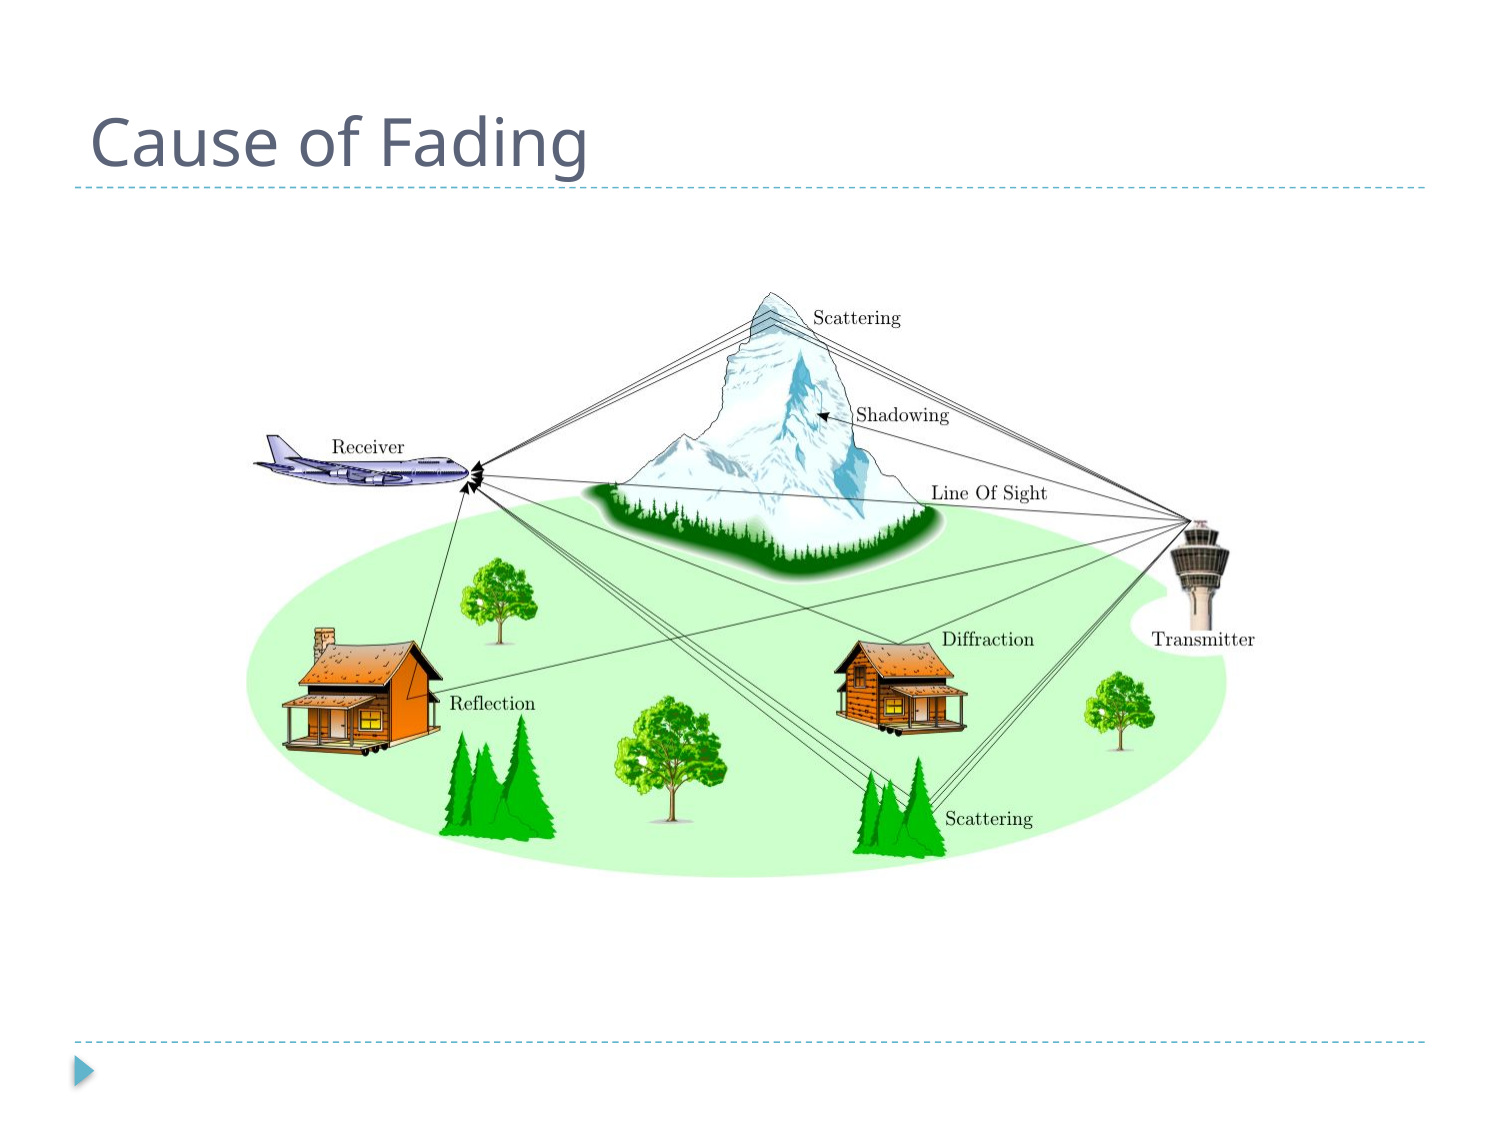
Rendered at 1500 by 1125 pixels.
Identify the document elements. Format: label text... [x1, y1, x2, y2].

picture [245, 292, 1271, 879]
title Cause of Fading [75, 24, 1425, 188]
